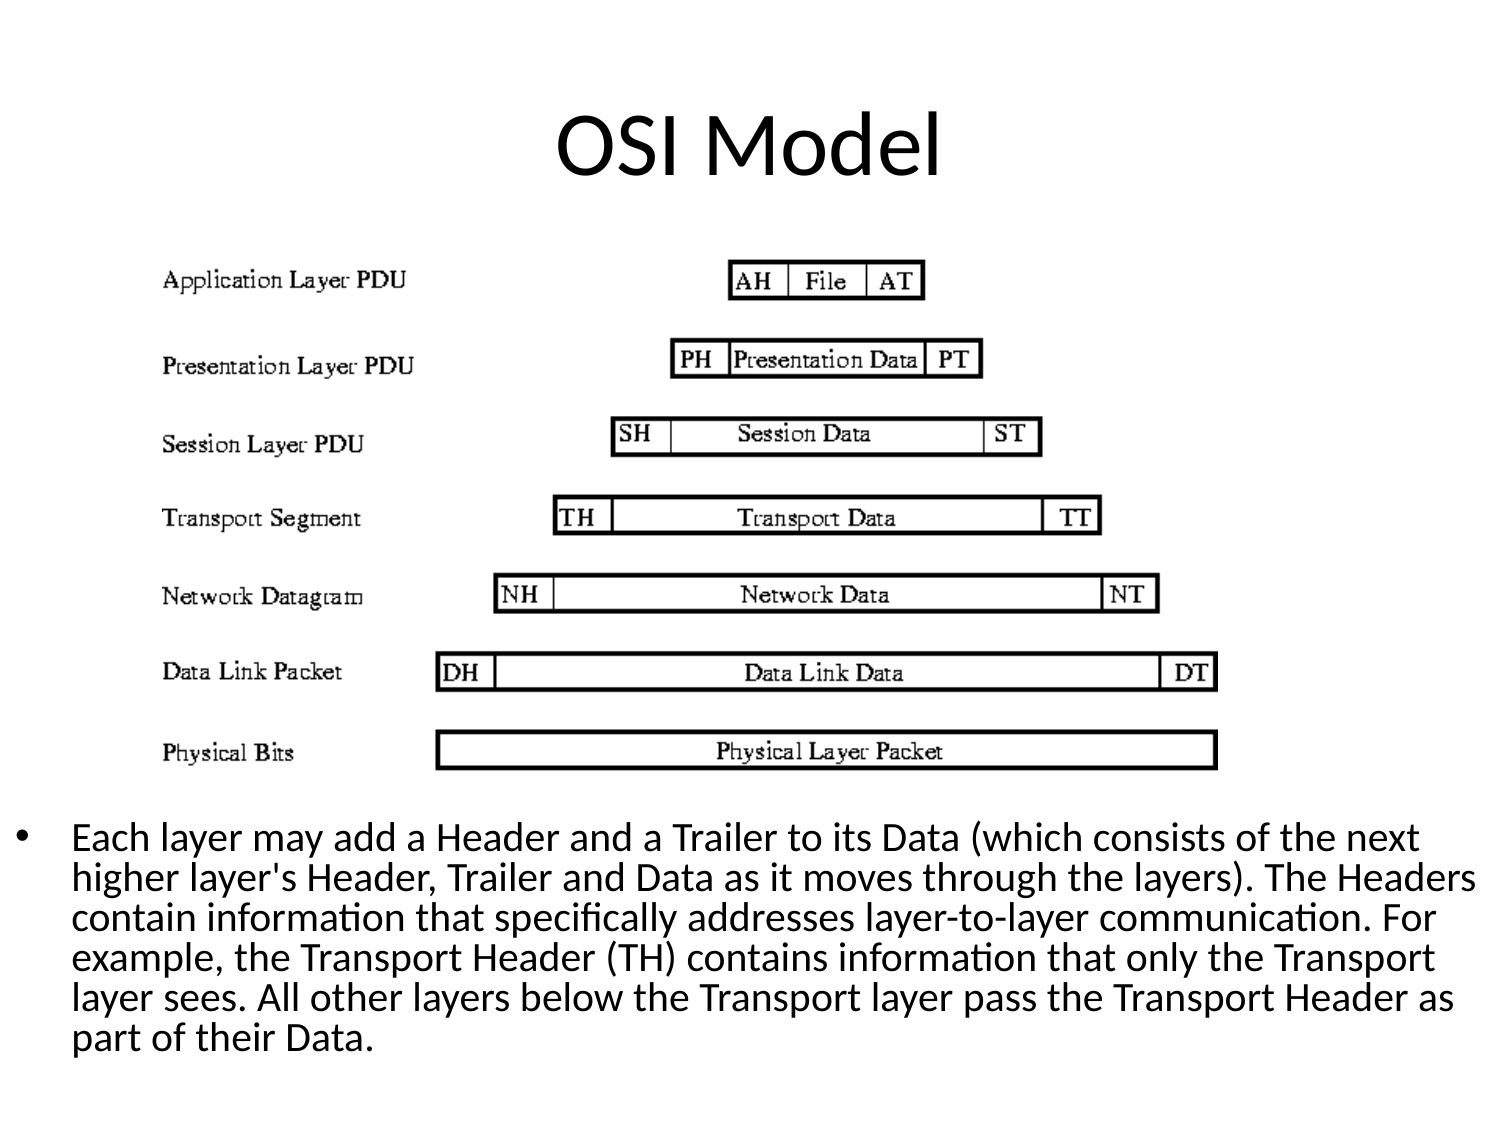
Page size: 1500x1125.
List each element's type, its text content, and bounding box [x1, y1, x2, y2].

picture [162, 249, 1218, 794]
list Each layer may add a Header and a Trailer to its Data (which consists of the next higher layer's Header, Trailer and Data as it moves through the layers). The Headers contain information that specifically addresses layer-to-layer communication. For example, the Transport Header (TH) contains information that only the Transport layer sees. All other layers below the Transport layer pass the Transport Header as part of their Data. [0, 812, 1500, 1125]
title OSI Model [75, 45, 1425, 233]
